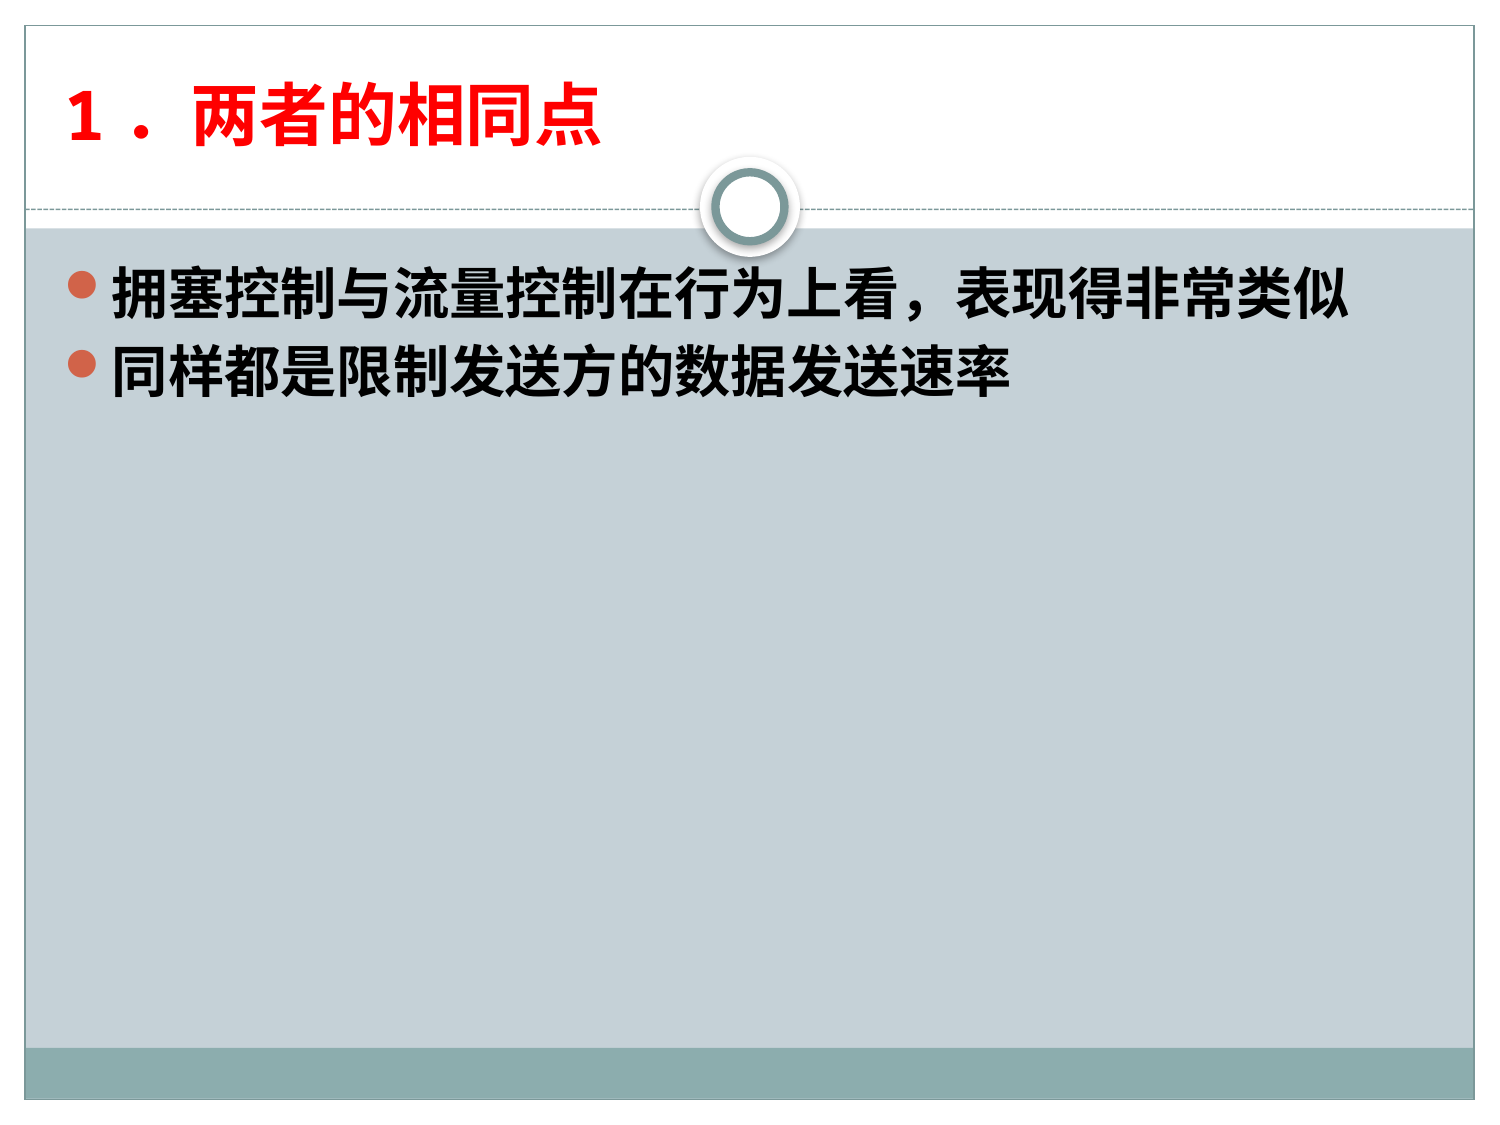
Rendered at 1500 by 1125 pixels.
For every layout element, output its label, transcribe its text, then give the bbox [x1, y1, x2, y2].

title 1．两者的相同点 [49, 37, 1450, 162]
list 拥塞控制与流量控制在行为上看，表现得非常类似 同样都是限制发送方的数据发送速率 [49, 250, 1445, 1001]
